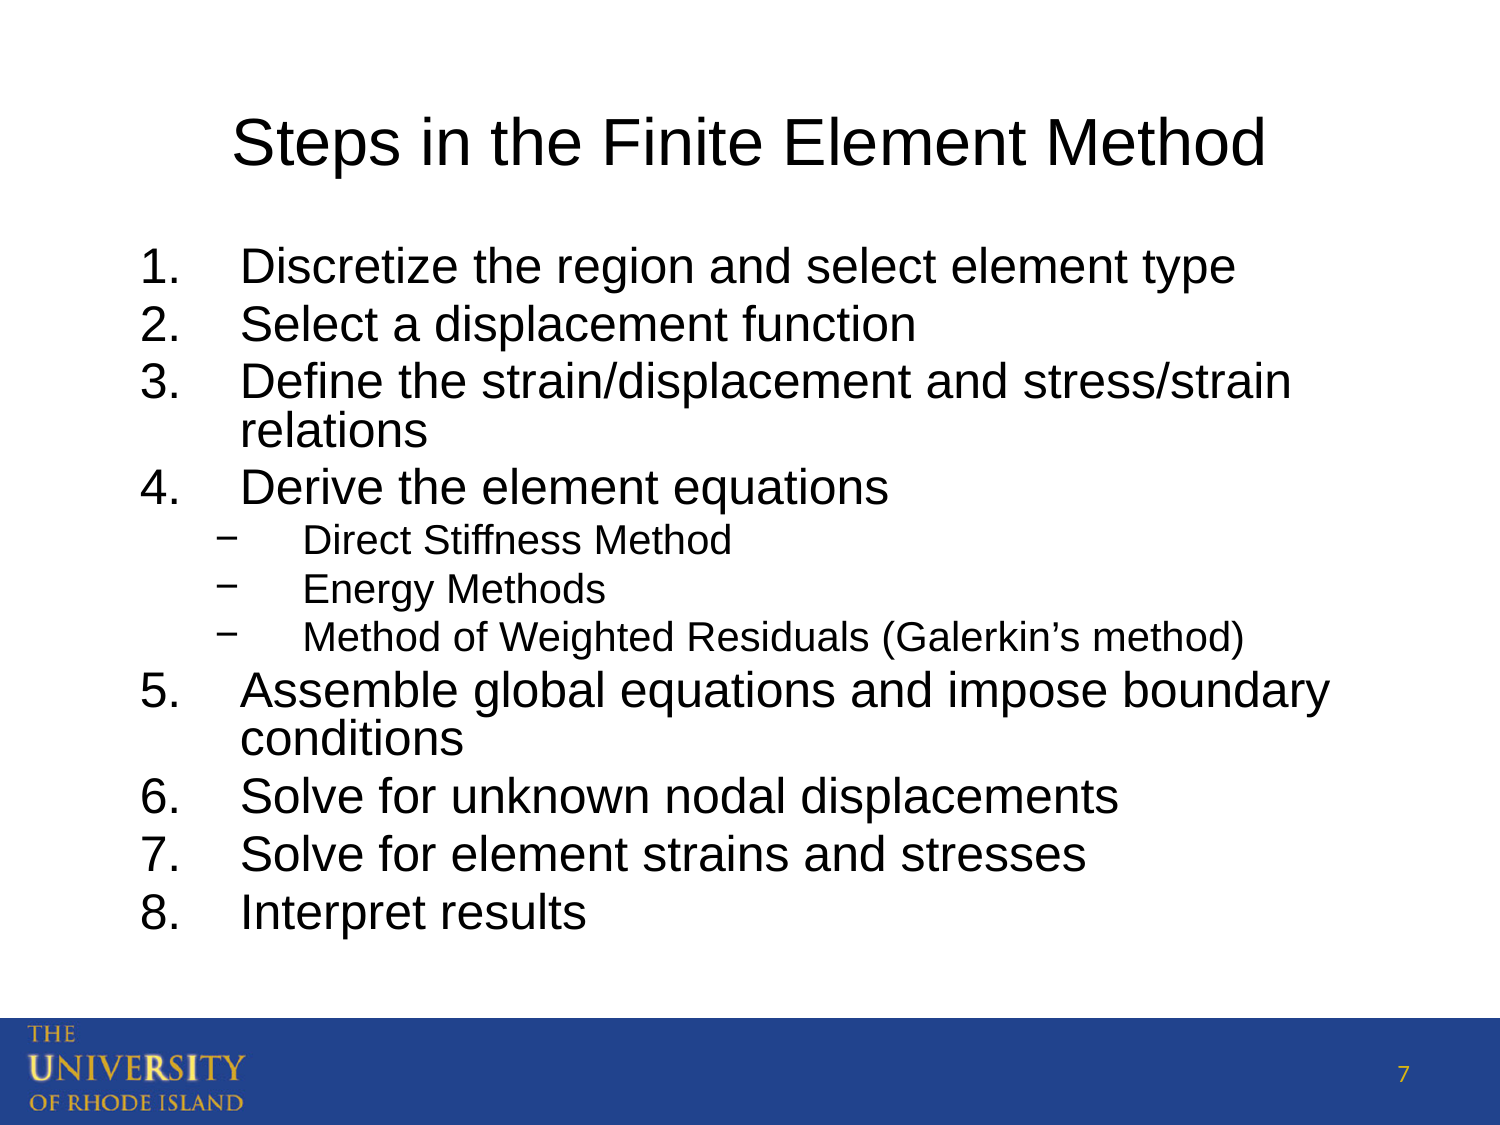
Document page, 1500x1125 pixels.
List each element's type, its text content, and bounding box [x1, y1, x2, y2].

picture [0, 1018, 1500, 1125]
text_box Steps in the Finite Element Method [74, 45, 1425, 233]
text_box Discretize the region and select element type Select a displacement function Define the strain/displacement and stress/strain relations Derive the element equations Direct Stiffness Method Energy Methods Method of Weighted Residuals (Galerkin’s method) Assemble global equations and impose boundary conditions Solve for unknown nodal displacements Solve for element strains and stresses Interpret results [124, 237, 1475, 980]
